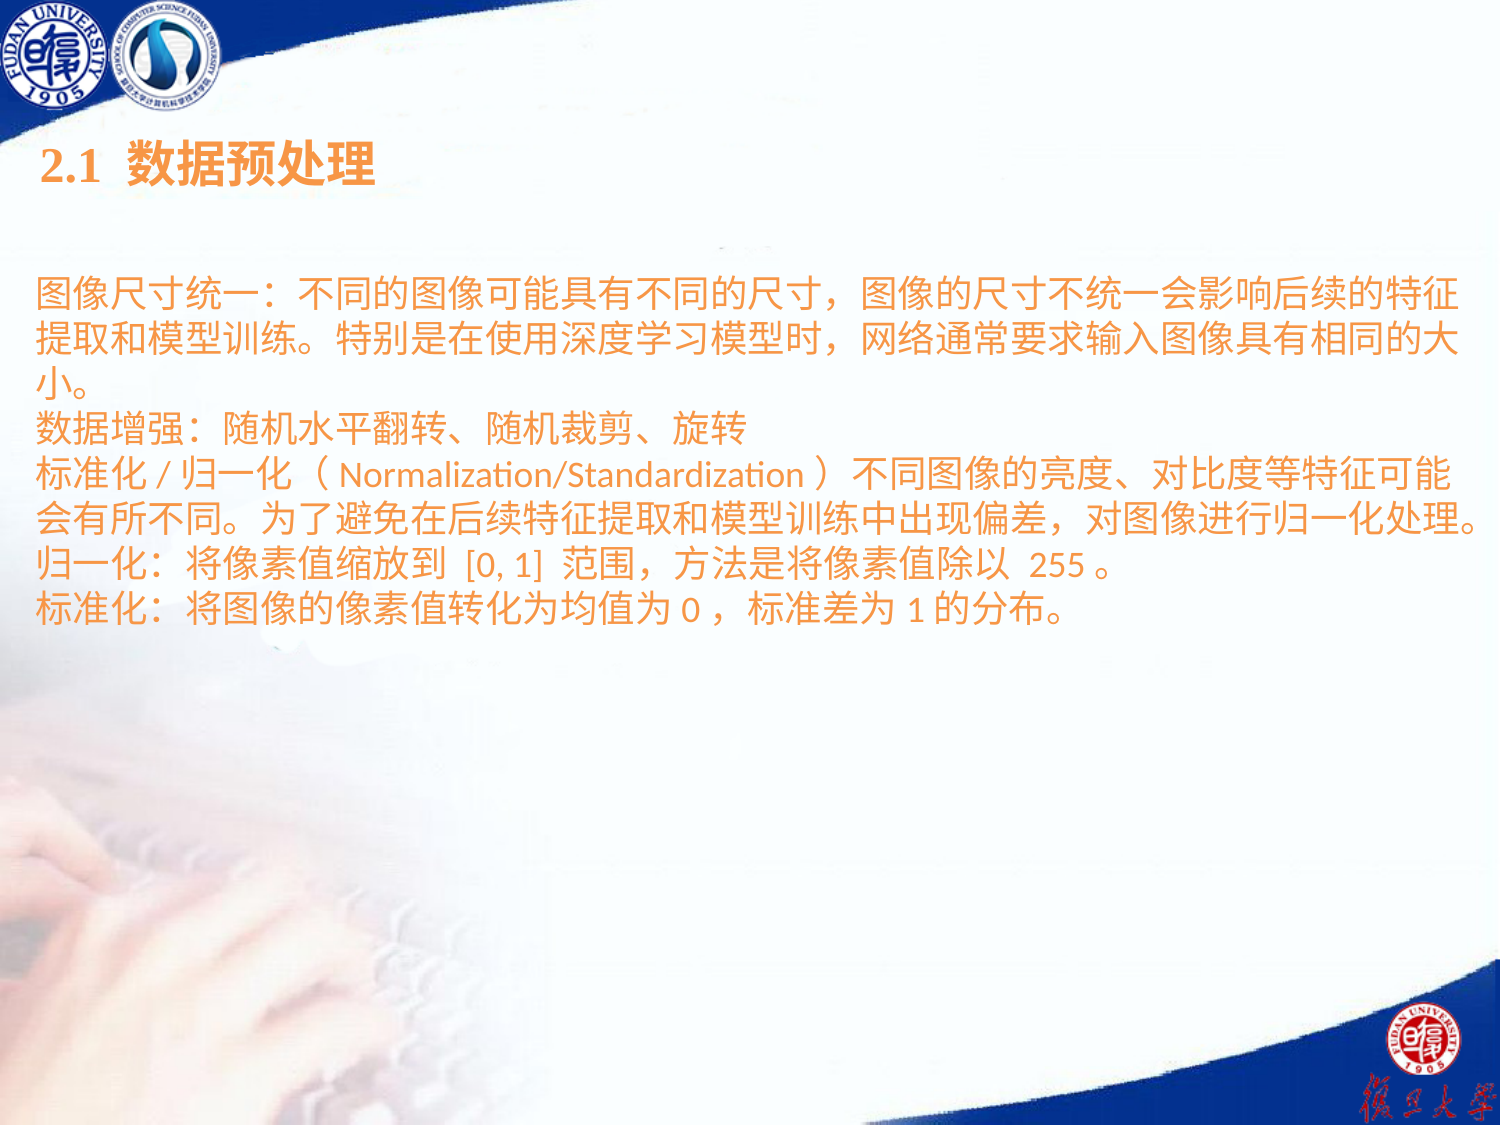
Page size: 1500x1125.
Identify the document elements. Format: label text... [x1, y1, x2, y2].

text_box 图像尺寸统一：不同的图像可能具有不同的尺寸，图像的尺寸不统一会影响后续的特征提取和模型训练。特别是在使用深度学习模型时，网络通常要求输入图像具有相同的大小。 数据增强：随机水平翻转、随机裁剪、旋转 标准化/归一化（Normalization/Standardization）不同图像的亮度、对比度等特征可能会有所不同。为了避免在后续特征提取和模型训练中出现偏差，对图像进行归一化处理。归一化：将像素值缩放到 [0, 1] 范围，方法是将像素值除以 255。 标准化：将图像的像素值转化为均值为0，标准差为1的分布。 [20, 262, 1480, 638]
picture [0, 0, 1500, 1125]
text_box 2.1 数据预处理 [24, 124, 775, 200]
